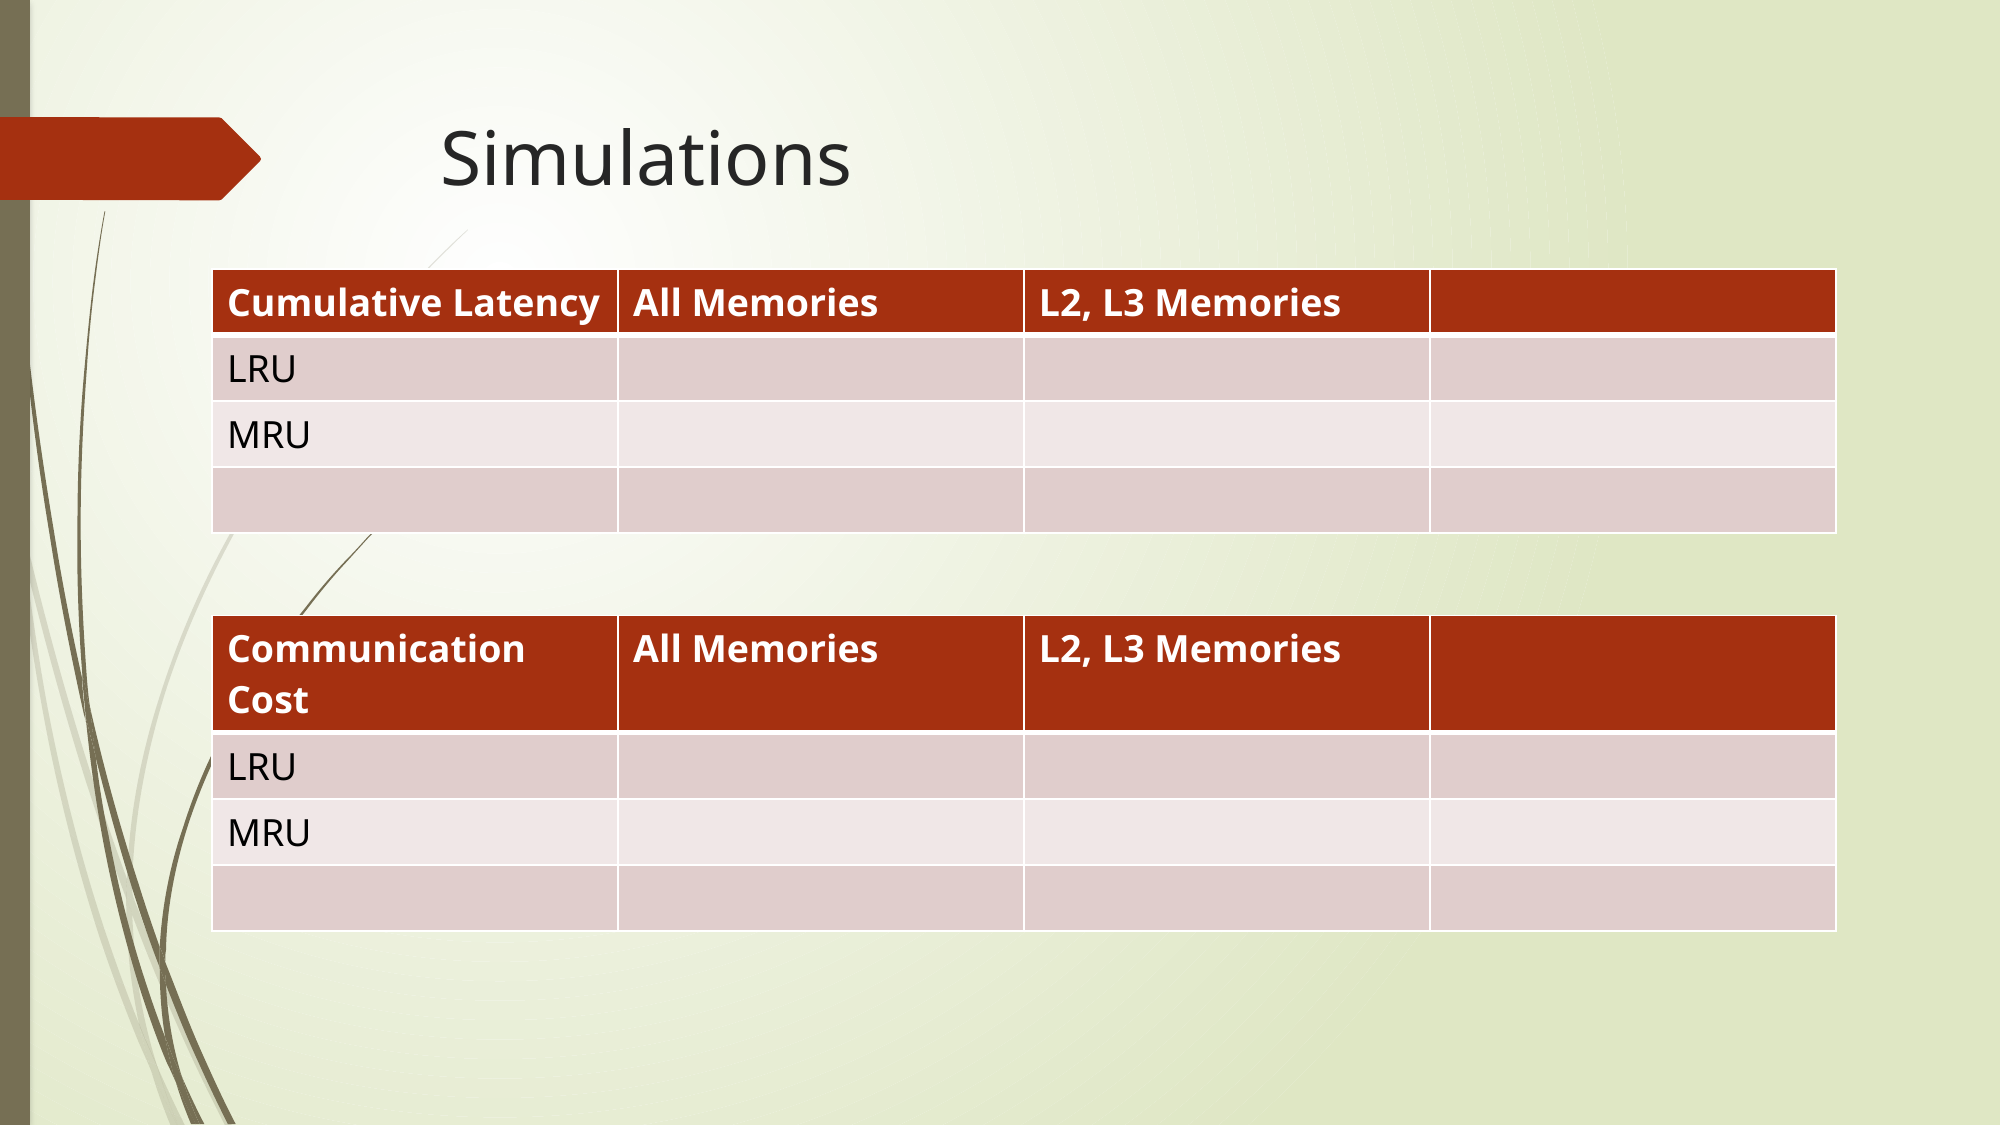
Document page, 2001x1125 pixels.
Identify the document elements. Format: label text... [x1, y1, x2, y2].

table_cell [1431, 800, 1835, 864]
table_header Cumulative Latency [213, 270, 617, 332]
table_cell [1431, 338, 1835, 400]
table_cell [619, 735, 1023, 798]
table_cell [619, 468, 1023, 532]
table_header L2, L3 Memories [1025, 270, 1429, 332]
table_cell [619, 402, 1023, 466]
table_cell [213, 866, 617, 930]
table_cell [619, 866, 1023, 930]
table_cell [1431, 735, 1835, 798]
table_cell [619, 800, 1023, 864]
table_header [1431, 270, 1835, 332]
table_header L2, L3 Memories [1025, 616, 1429, 730]
table_cell [213, 468, 617, 532]
table_cell [1025, 866, 1429, 930]
table_cell MRU [213, 402, 617, 466]
table_header All Memories [619, 616, 1023, 730]
table_cell LRU [213, 735, 617, 798]
table_header All Memories [619, 270, 1023, 332]
table_cell [1025, 800, 1429, 864]
table_header Communication Cost [213, 616, 617, 730]
table_header [1431, 616, 1835, 730]
table_cell [1431, 402, 1835, 466]
table_cell [1025, 402, 1429, 466]
table_cell [1025, 338, 1429, 400]
table_cell [1431, 866, 1835, 930]
table_cell [1025, 468, 1429, 532]
table_cell [1431, 468, 1835, 532]
title Simulations [425, 102, 1888, 313]
table_cell [1025, 735, 1429, 798]
table_cell LRU [213, 338, 617, 400]
table_cell MRU [213, 800, 617, 864]
table_cell [619, 338, 1023, 400]
